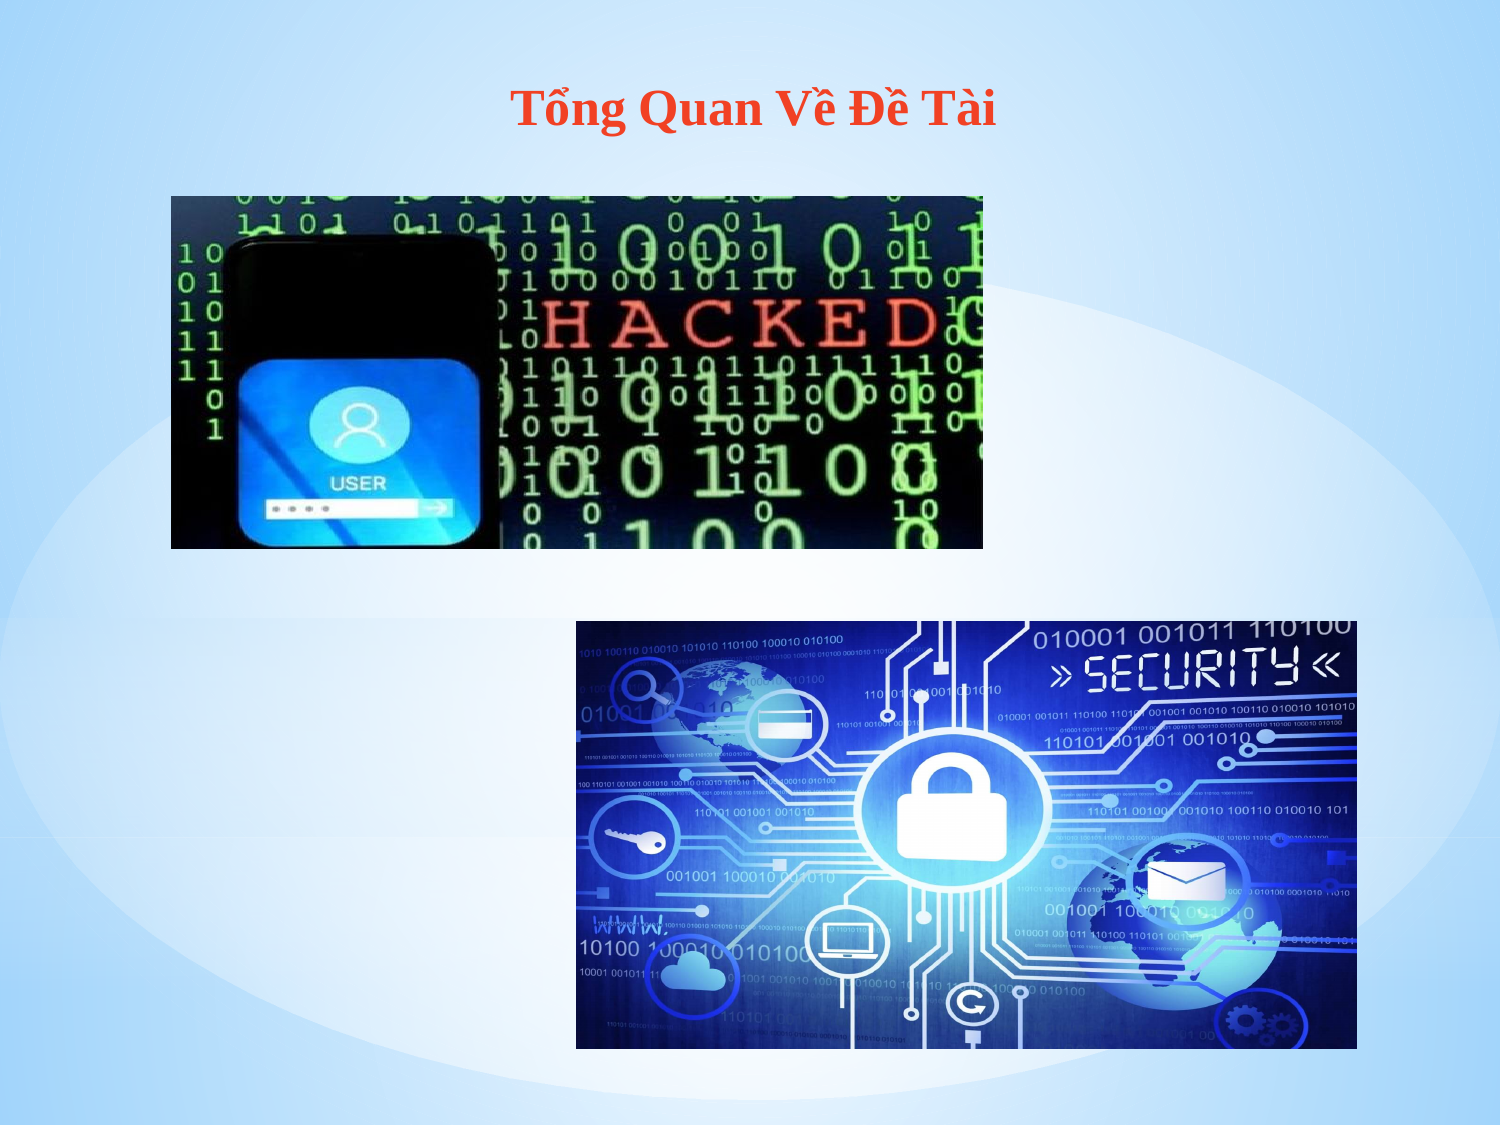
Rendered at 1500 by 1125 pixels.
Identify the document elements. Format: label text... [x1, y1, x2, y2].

picture [170, 196, 983, 549]
picture [576, 621, 1357, 1050]
list Tổng Quan Về Đề Tài [88, 66, 1412, 149]
